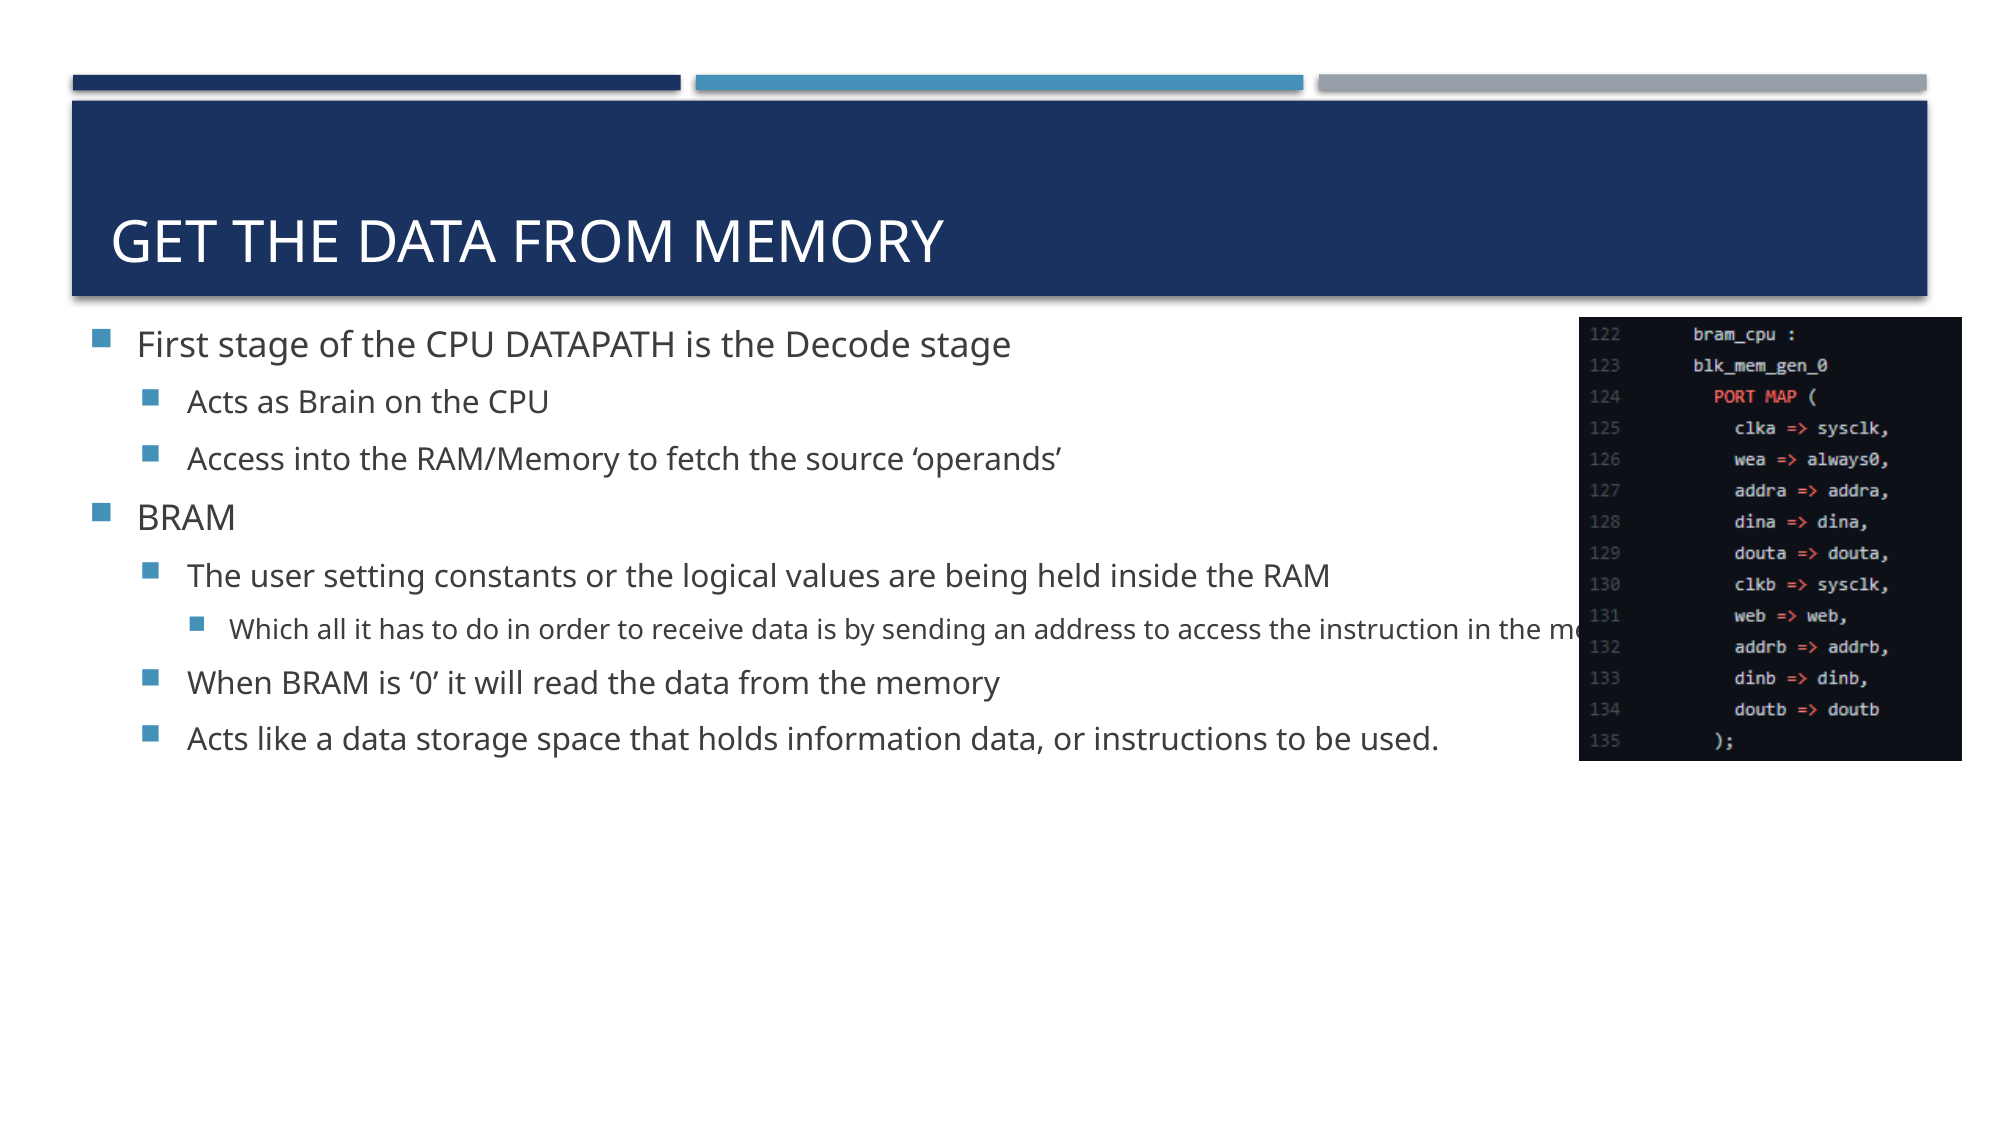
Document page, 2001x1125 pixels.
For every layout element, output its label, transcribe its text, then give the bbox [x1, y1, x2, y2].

picture [1579, 316, 1962, 762]
title Get the data from memory [95, 115, 1905, 282]
list First stage of the CPU DATAPATH is the Decode stage Acts as Brain on the CPU Access into the RAM/Memory to fetch the source ‘operands’ BRAM The user setting constants or the logical values are being held inside the RAM Which all it has to do in order to receive data is by sending an address to access the instruction in the memory When BRAM is ‘0’ it will read the data from the memory Acts like a data storage space that holds information data, or instructions to be used. [73, 301, 1683, 777]
